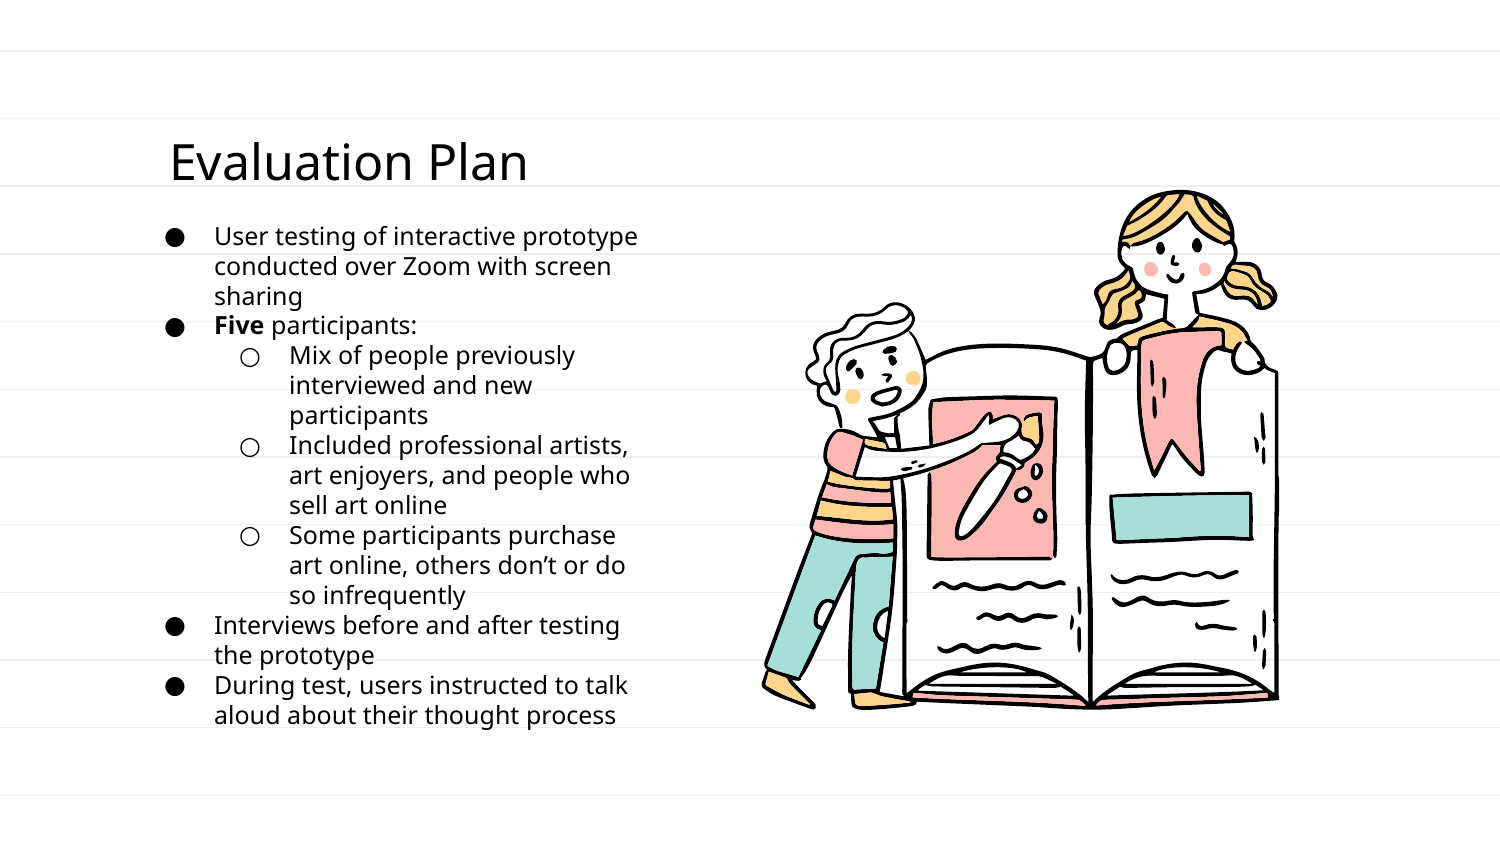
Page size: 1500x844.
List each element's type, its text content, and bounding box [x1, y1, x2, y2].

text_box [760, 189, 1280, 711]
subtitle User testing of interactive prototype conducted over Zoom with screen sharing Five participants: Mix of people previously interviewed and new participants Included professional artists, art enjoyers, and people who sell art online Some participants purchase art online, others don’t or do so infrequently Interviews before and after testing the prototype During test, users instructed to talk aloud about their thought process [124, 205, 670, 726]
title Evaluation Plan [154, 84, 1351, 205]
